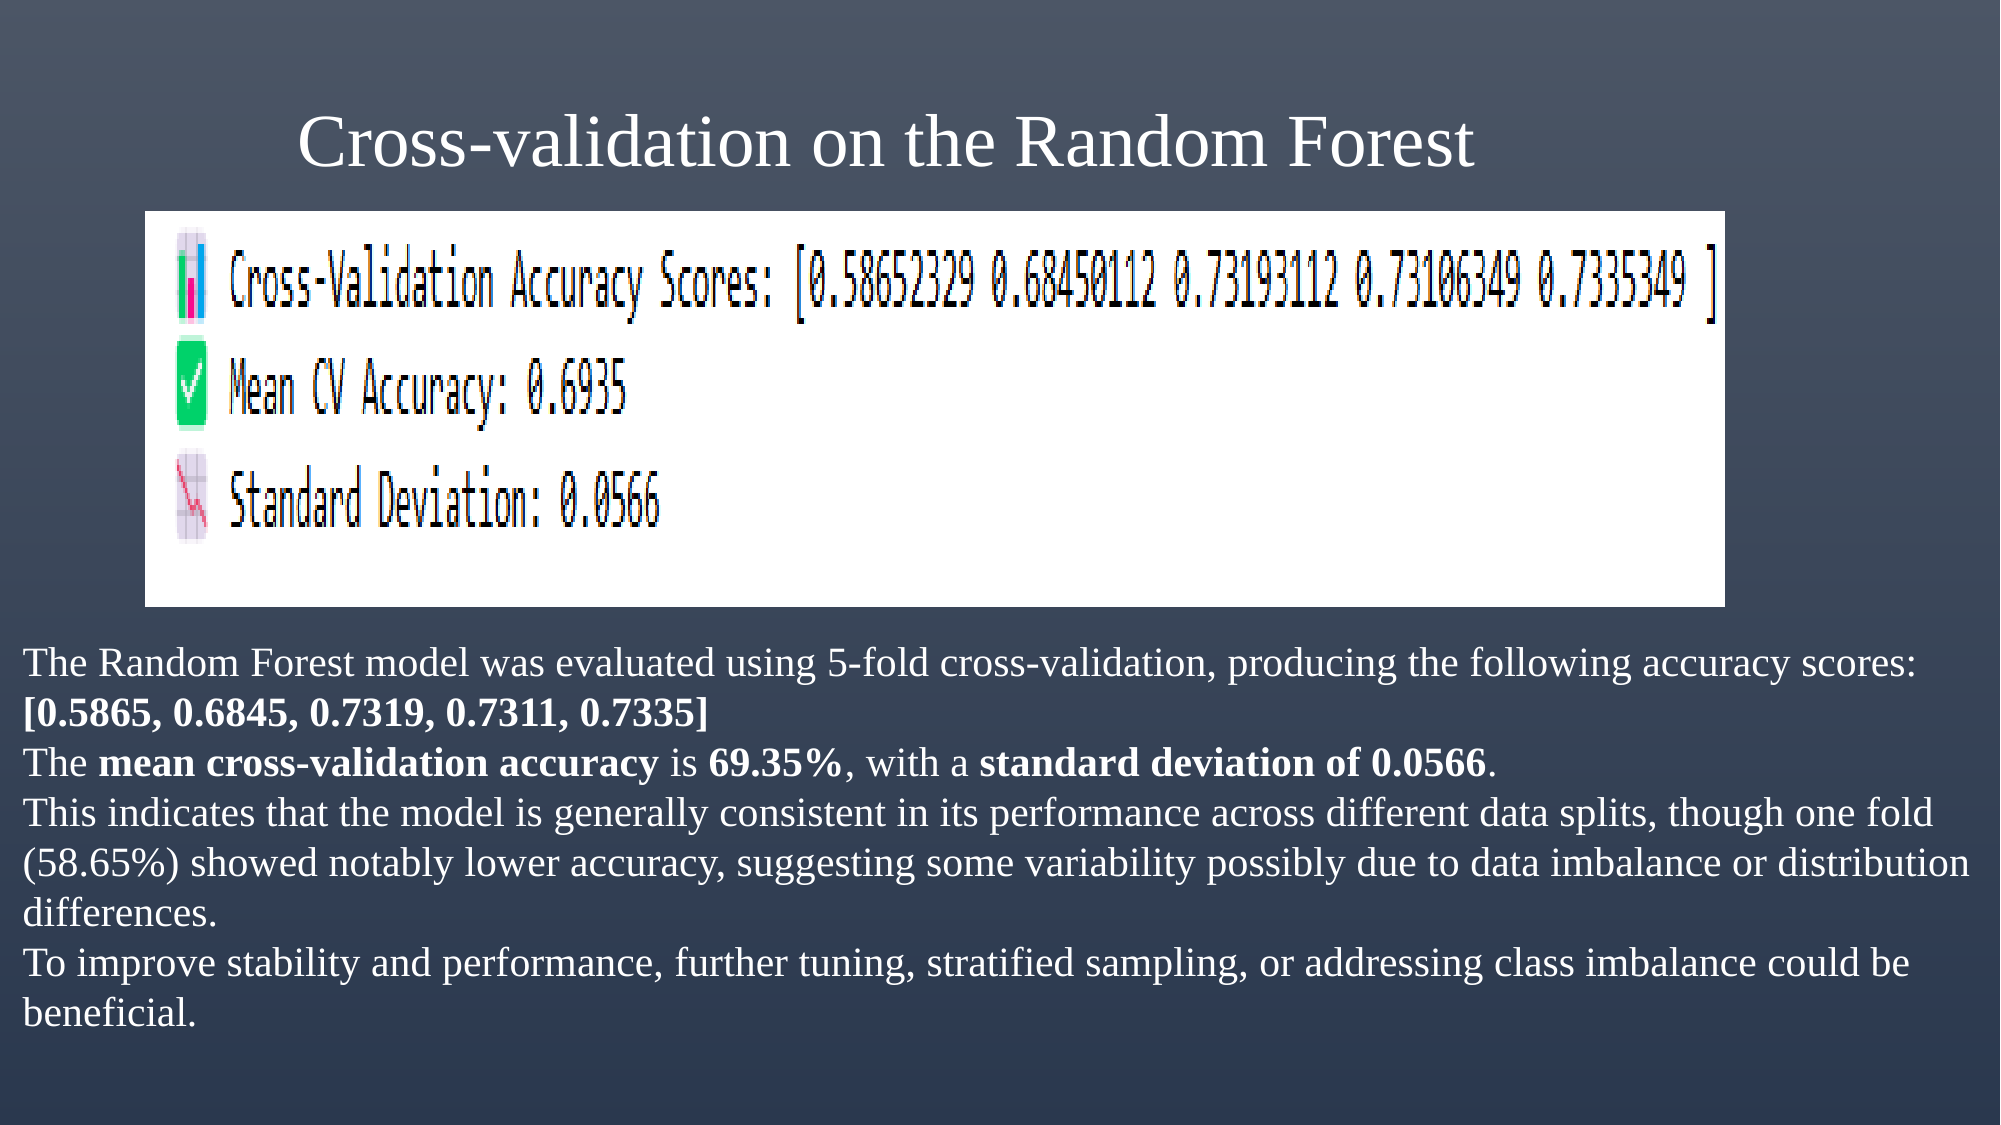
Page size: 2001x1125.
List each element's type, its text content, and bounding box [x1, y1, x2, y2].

text_box Cross-validation on the Random Forest [38, 83, 1831, 189]
text_box The Random Forest model was evaluated using 5-fold cross-validation, producing the following accuracy scores: [0.5865, 0.6845, 0.7319, 0.7311, 0.7335] The mean cross-validation accuracy is 69.35%, with a standard deviation of 0.0566. This indicates that the model is generally consistent in its performance across different data splits, though one fold (58.65%) showed notably lower accuracy, suggesting some variability possibly due to data imbalance or distribution differences. To improve stability and performance, further tuning, stratified sampling, or addressing class imbalance could be beneficial. [8, 627, 1992, 1088]
picture [144, 210, 1725, 607]
